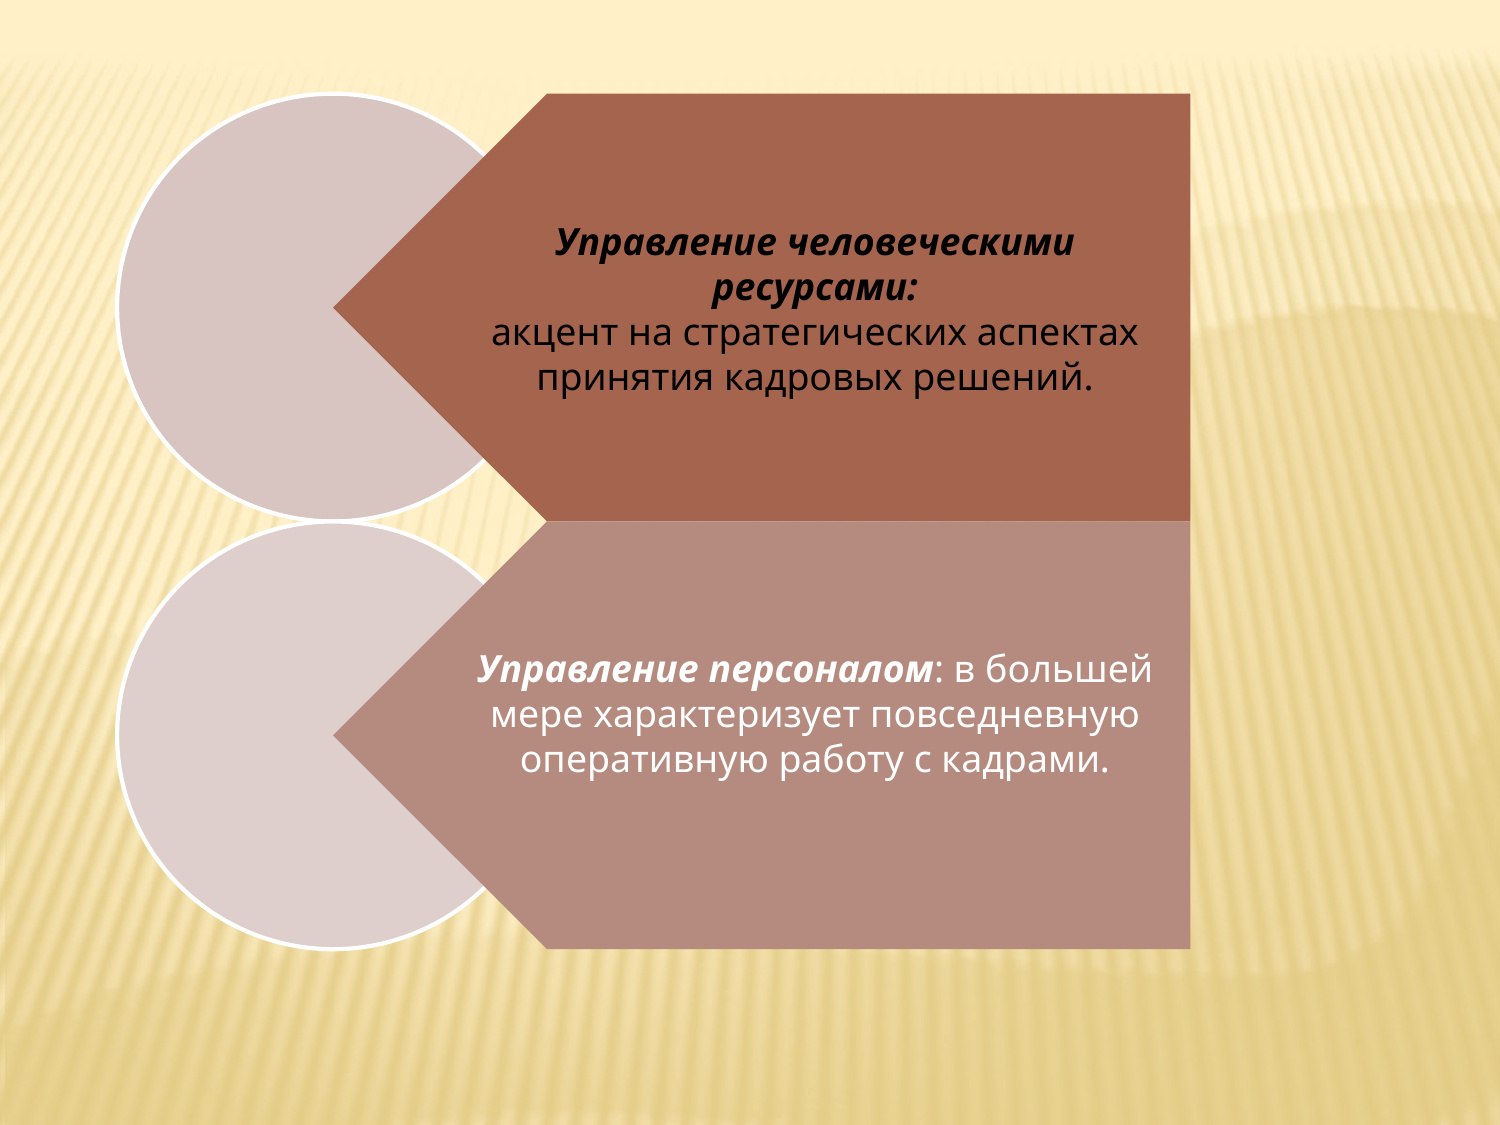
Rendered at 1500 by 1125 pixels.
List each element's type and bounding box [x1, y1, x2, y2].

text_box [116, 93, 1407, 950]
